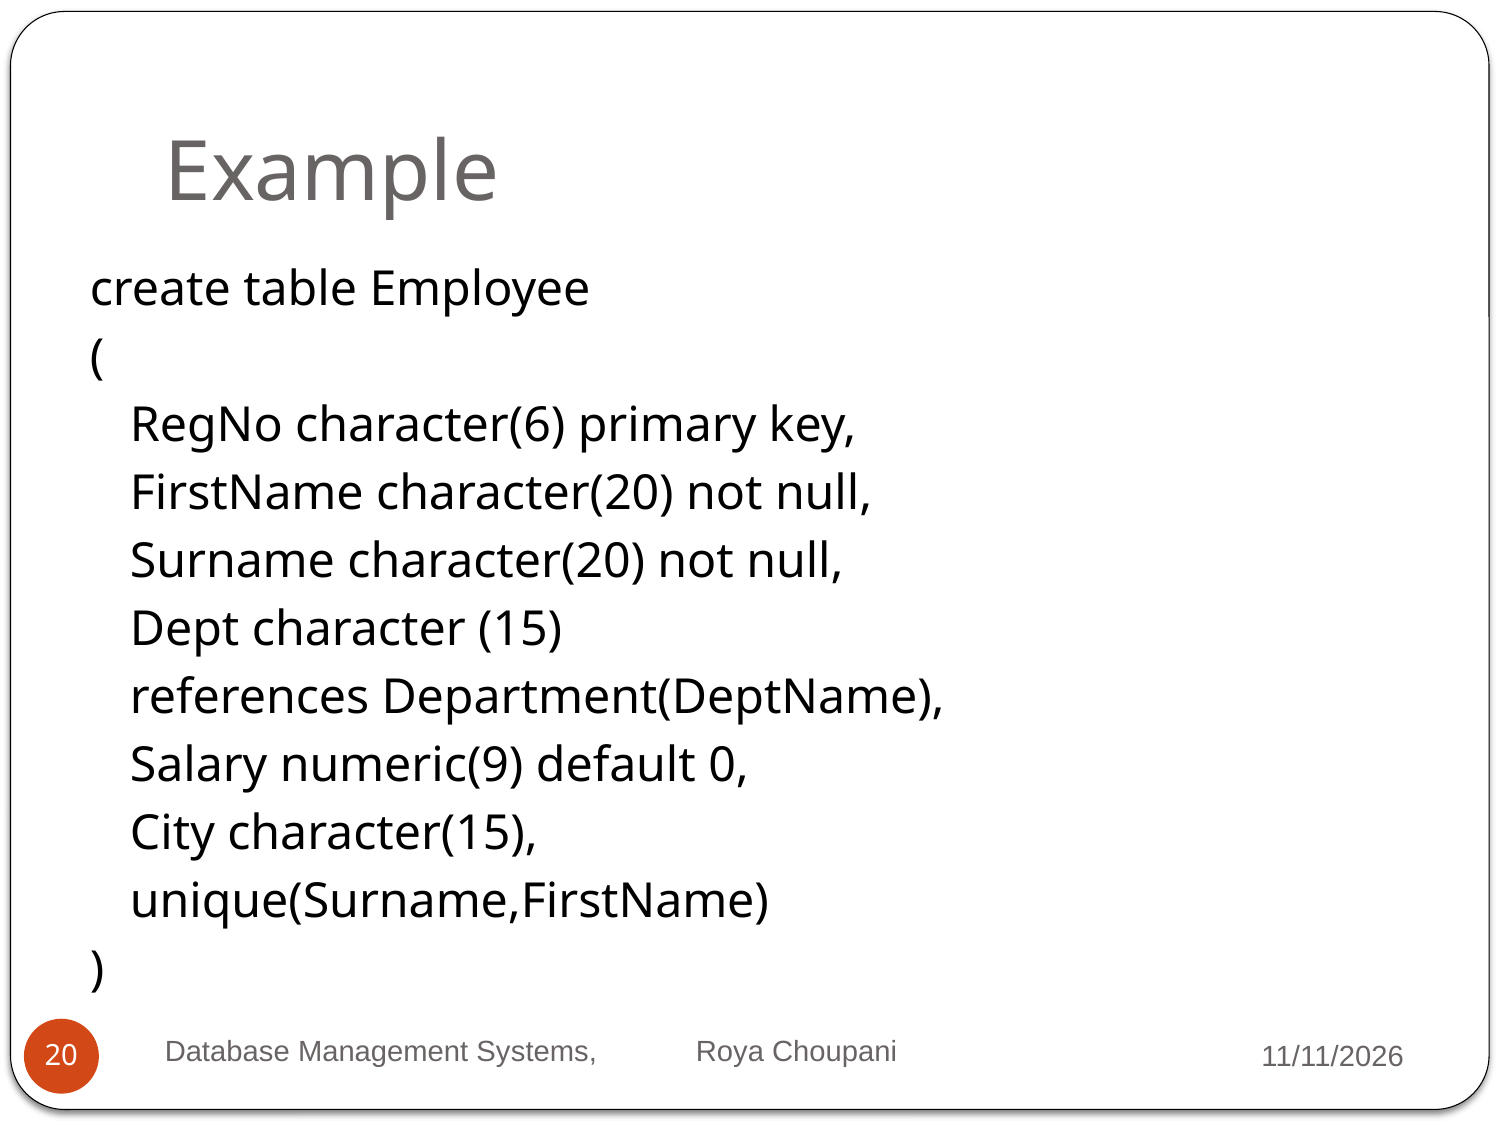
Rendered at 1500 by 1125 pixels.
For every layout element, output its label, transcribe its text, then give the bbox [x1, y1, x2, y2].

title Example [150, 45, 1425, 233]
slide_number 20 [23, 1018, 99, 1094]
list create table Employee ( RegNo character(6) primary key, FirstName character(20) not null, Surname character(20) not null, Dept character (15) references Department(DeptName), Salary numeric(9) default 0, City character(15), unique(Surname,FirstName) ) [75, 249, 1425, 1009]
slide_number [1012, 1015, 1419, 1094]
footer Database Management Systems, Roya Choupani [150, 1012, 975, 1088]
